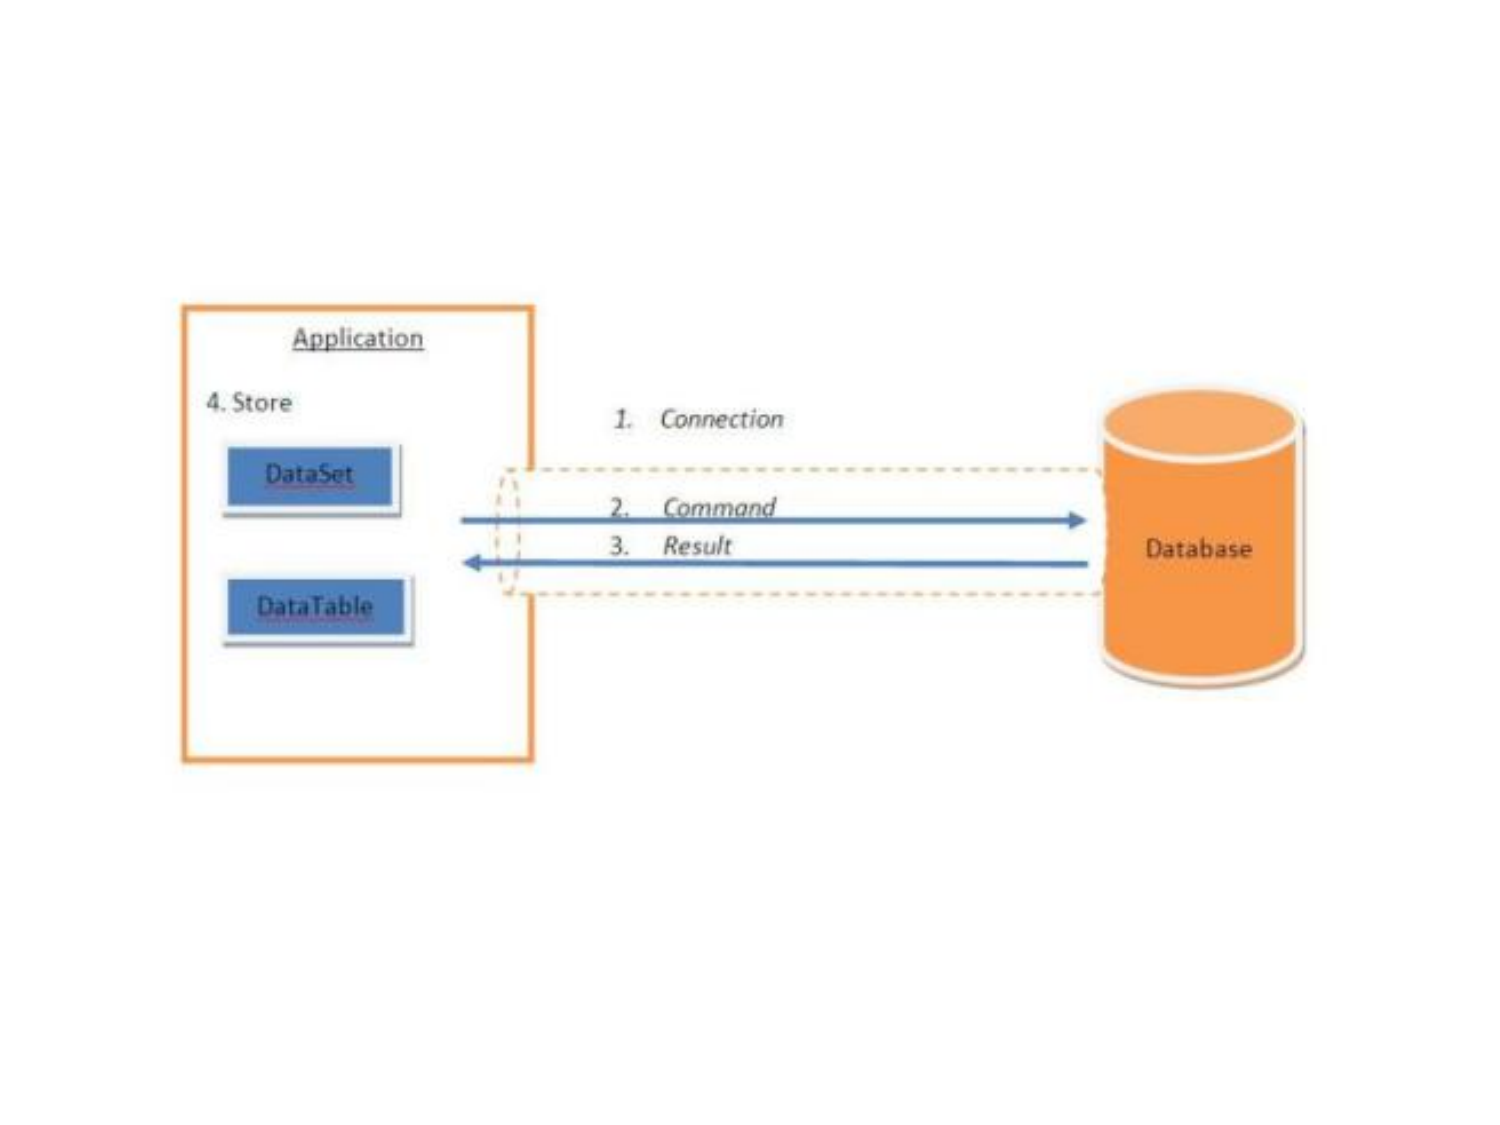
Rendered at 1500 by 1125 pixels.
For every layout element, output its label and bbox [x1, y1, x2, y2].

picture [137, 262, 1349, 826]
